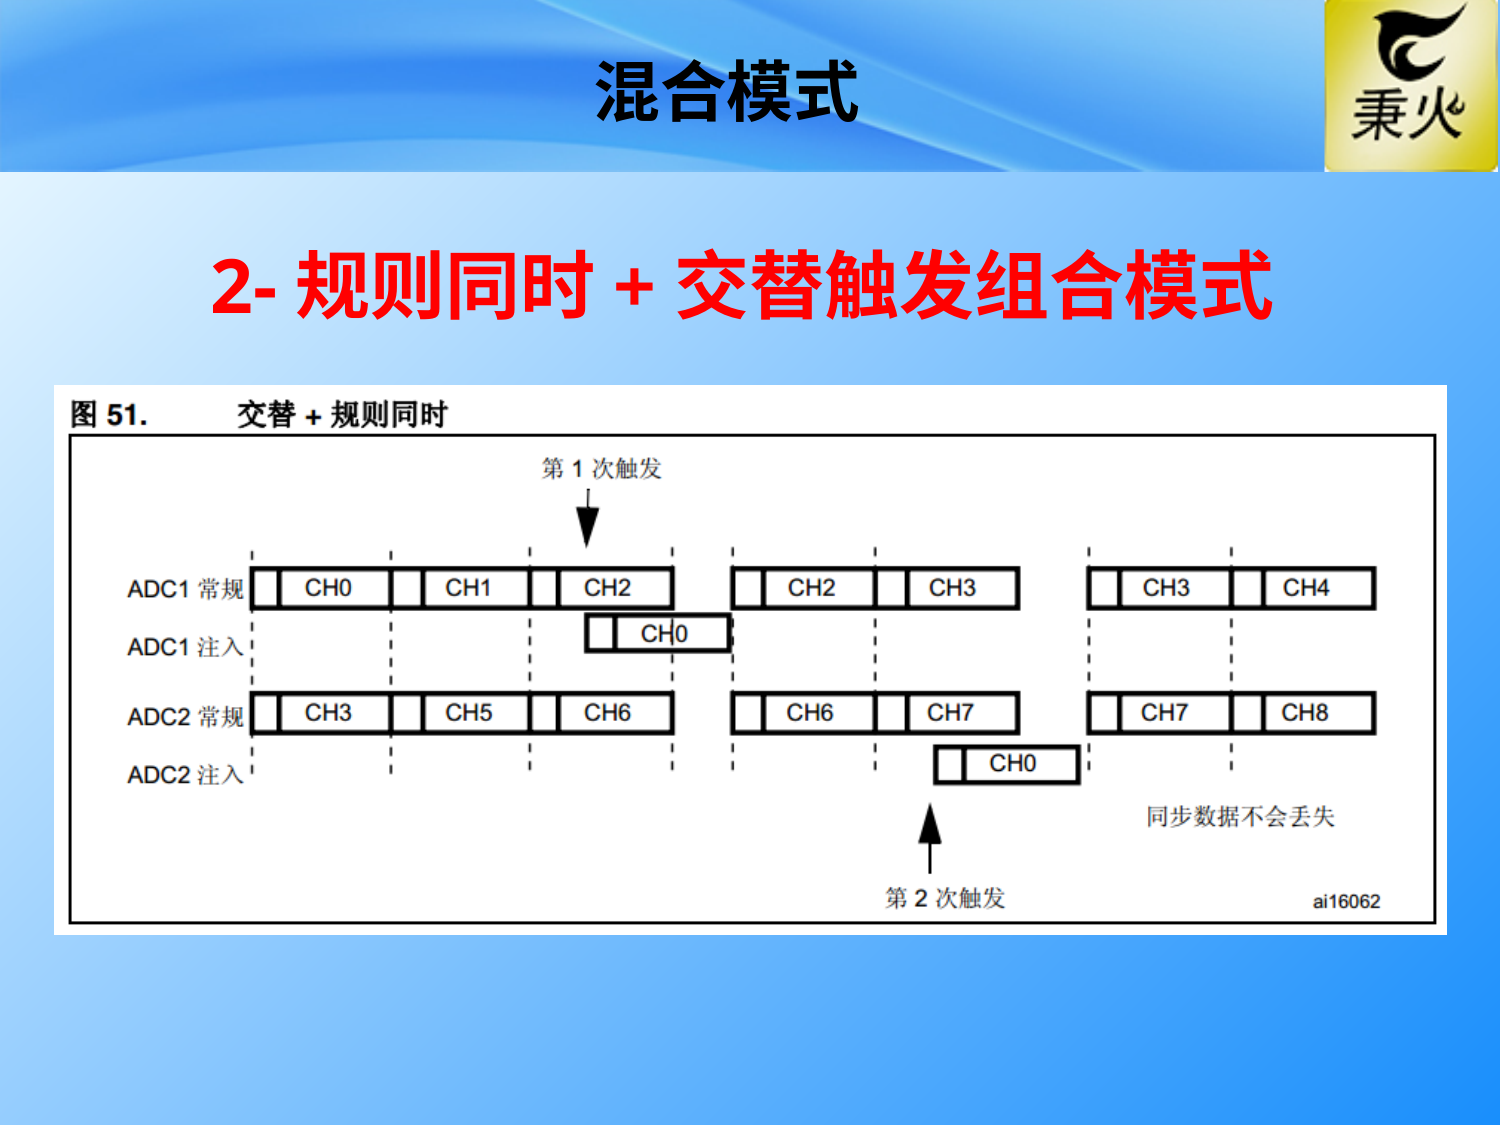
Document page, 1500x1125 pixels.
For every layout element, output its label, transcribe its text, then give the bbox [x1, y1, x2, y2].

text_box 2-规则同时+交替触发组合模式 [195, 231, 1302, 337]
picture [54, 385, 1448, 935]
picture [0, 0, 1498, 172]
